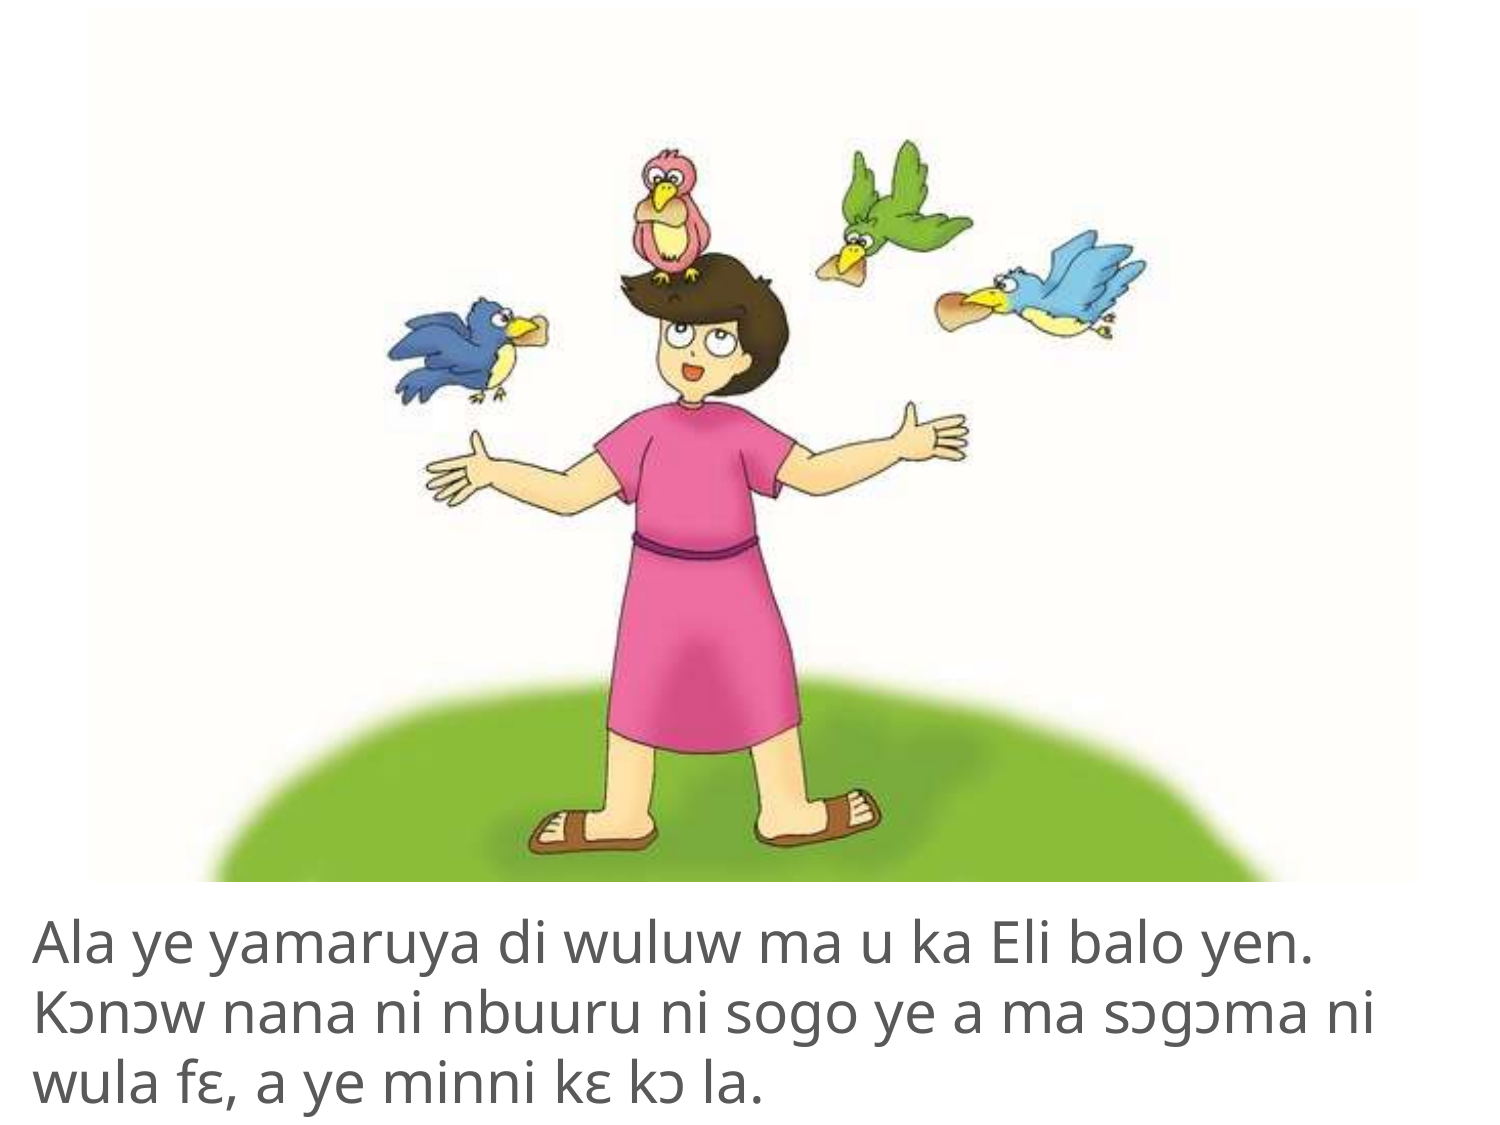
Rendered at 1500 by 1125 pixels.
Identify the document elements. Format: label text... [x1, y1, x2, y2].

picture [89, 6, 1421, 882]
text_box Ala ye yamaruya di wuluw ma u ka Eli balo yen. Kɔnɔw nana ni nbuuru ni sogo ye a ma sɔgɔma ni wula fɛ, a ye minni kɛ kɔ la. [17, 897, 1500, 1123]
